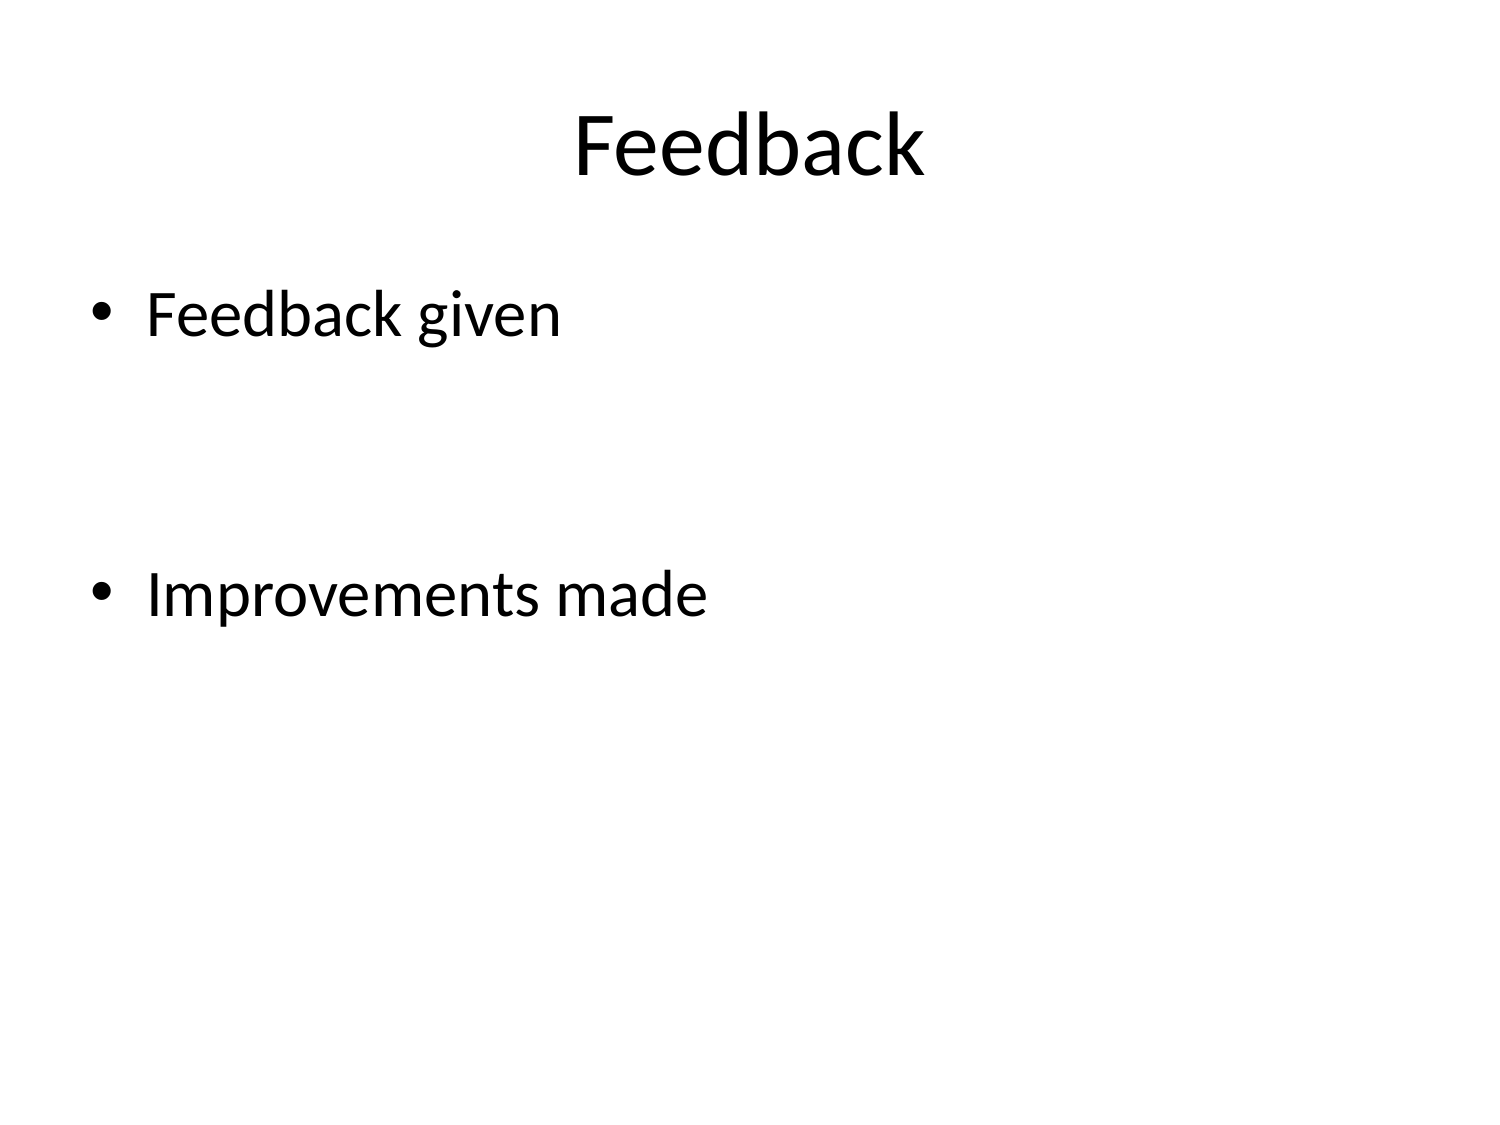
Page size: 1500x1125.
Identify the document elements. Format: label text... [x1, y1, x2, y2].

title Feedback [75, 45, 1425, 233]
list Feedback given Improvements made [75, 262, 1425, 1005]
